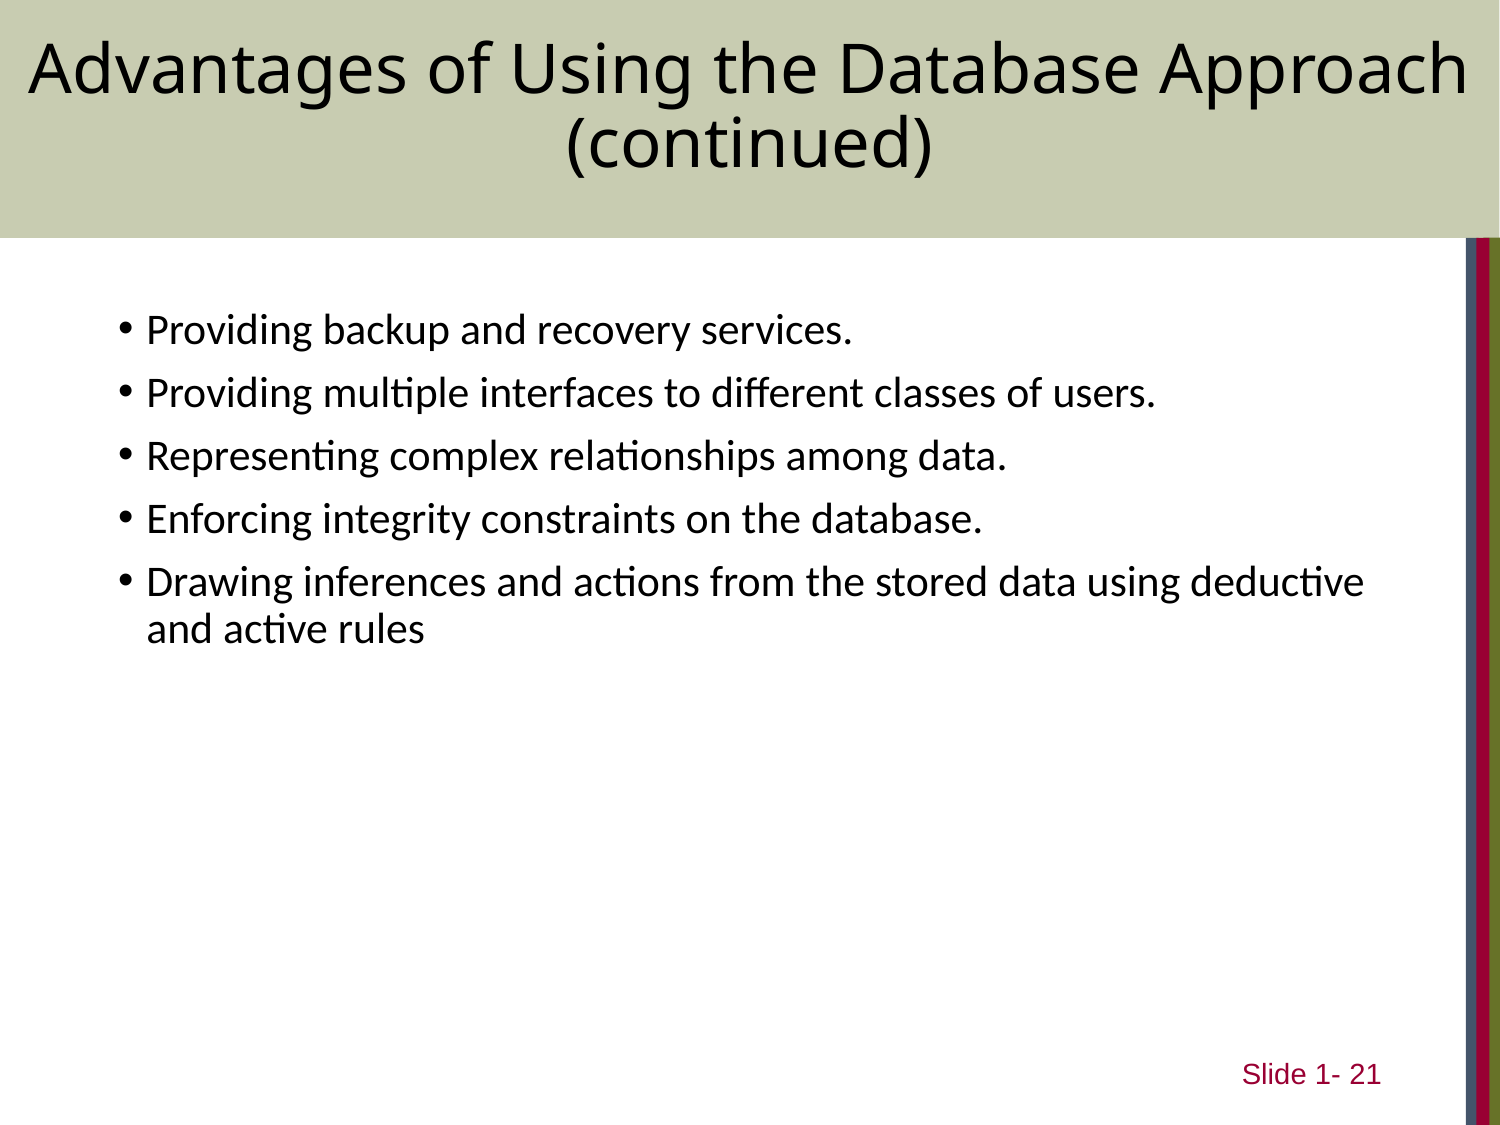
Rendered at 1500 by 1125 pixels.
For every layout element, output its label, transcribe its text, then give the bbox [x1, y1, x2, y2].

slide_number Slide 1- [1059, 1042, 1397, 1103]
list Providing backup and recovery services. Providing multiple interfaces to different classes of users. Representing complex relationships among data. Enforcing integrity constraints on the database. Drawing inferences and actions from the stored data using deductive and active rules [102, 299, 1398, 1014]
title Advantages of Using the Database Approach (continued) [0, 0, 1500, 218]
